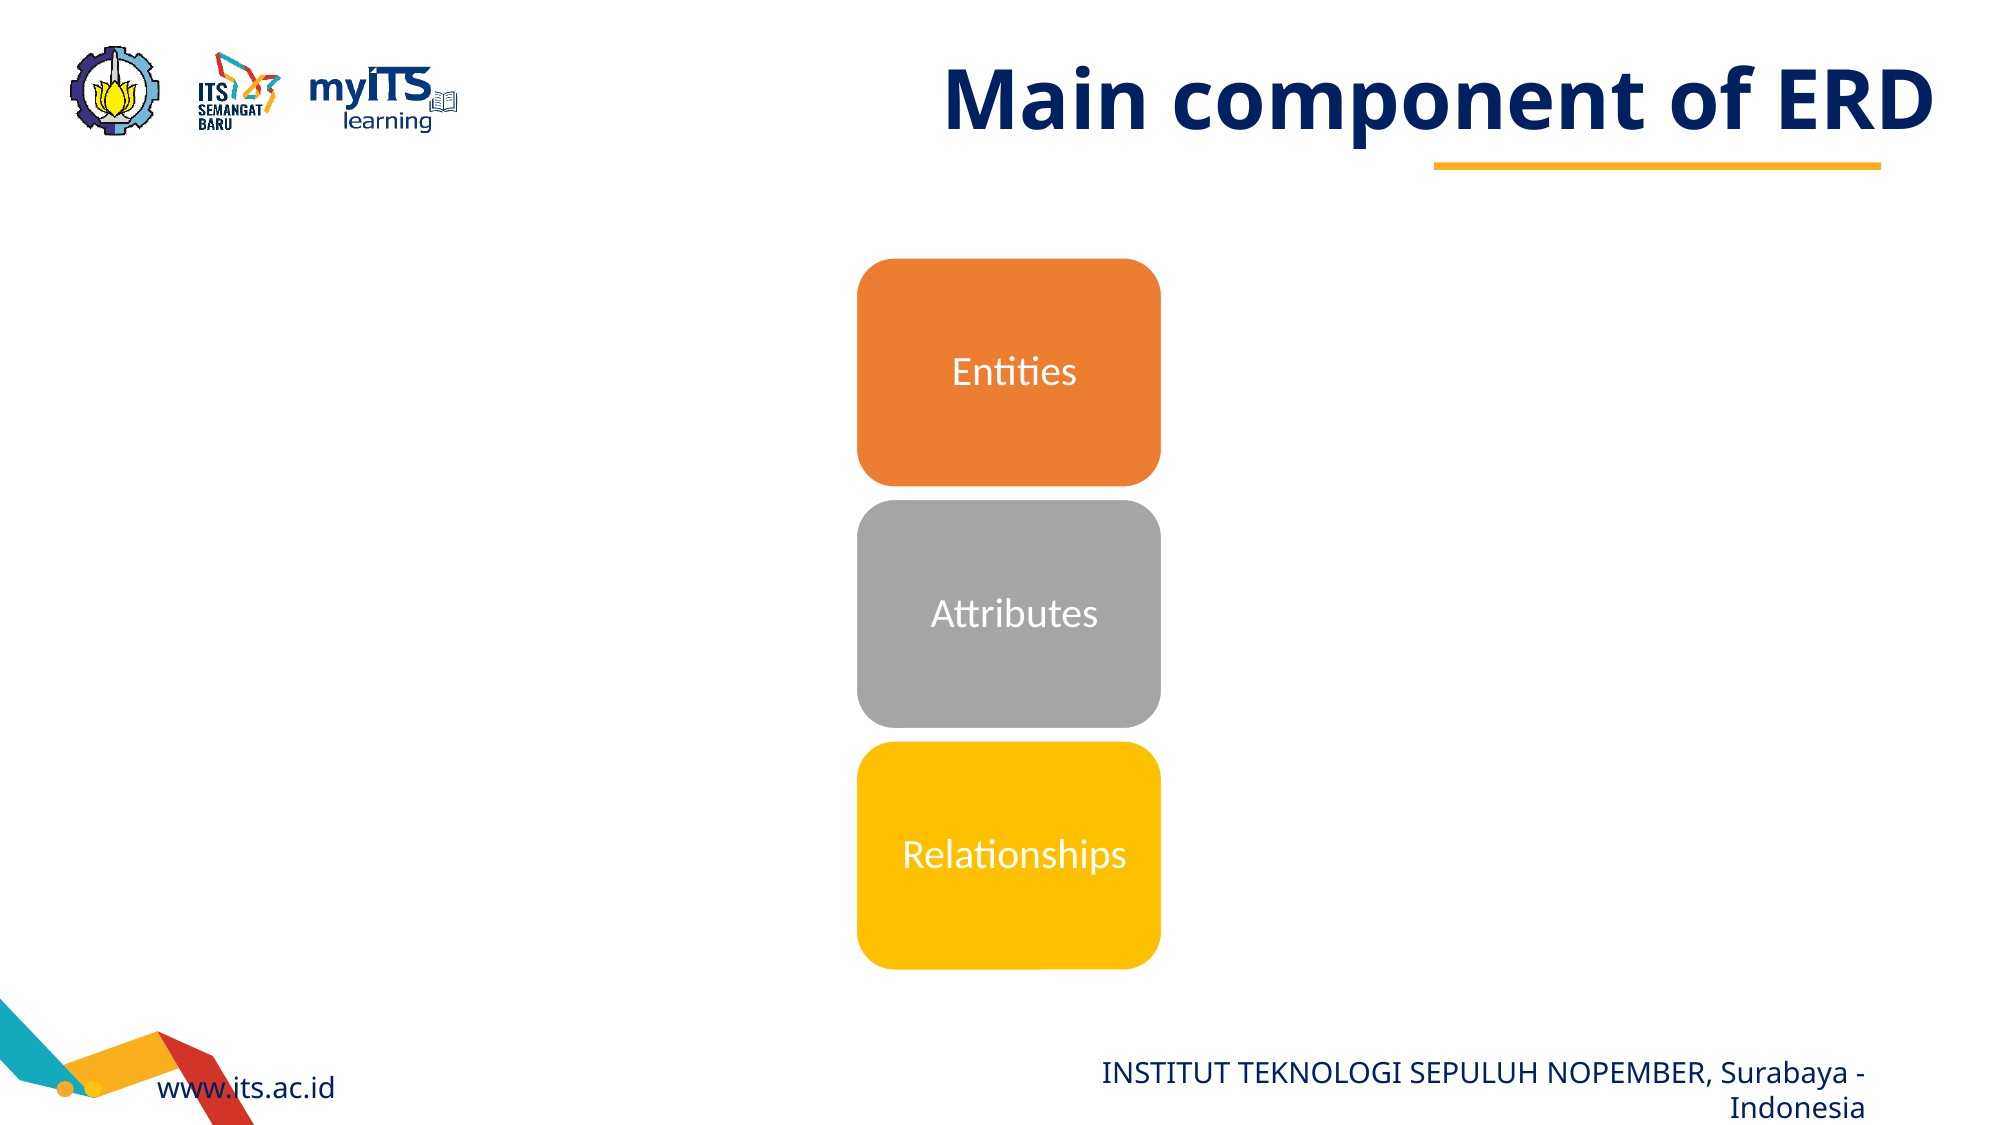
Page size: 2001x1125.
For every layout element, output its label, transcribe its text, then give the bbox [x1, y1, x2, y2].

text_box INSTITUT TEKNOLOGI SEPULUH NOPEMBER, Surabaya - Indonesia [944, 1046, 1881, 1125]
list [584, 257, 1435, 971]
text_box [56, 1080, 102, 1098]
picture [0, 1019, 275, 1125]
picture [69, 45, 160, 136]
text_box [1433, 161, 1882, 171]
text_box www.its.ac.id [275, 1061, 785, 1112]
picture [188, 39, 482, 150]
text_box Main component of ERD [481, 17, 1953, 156]
